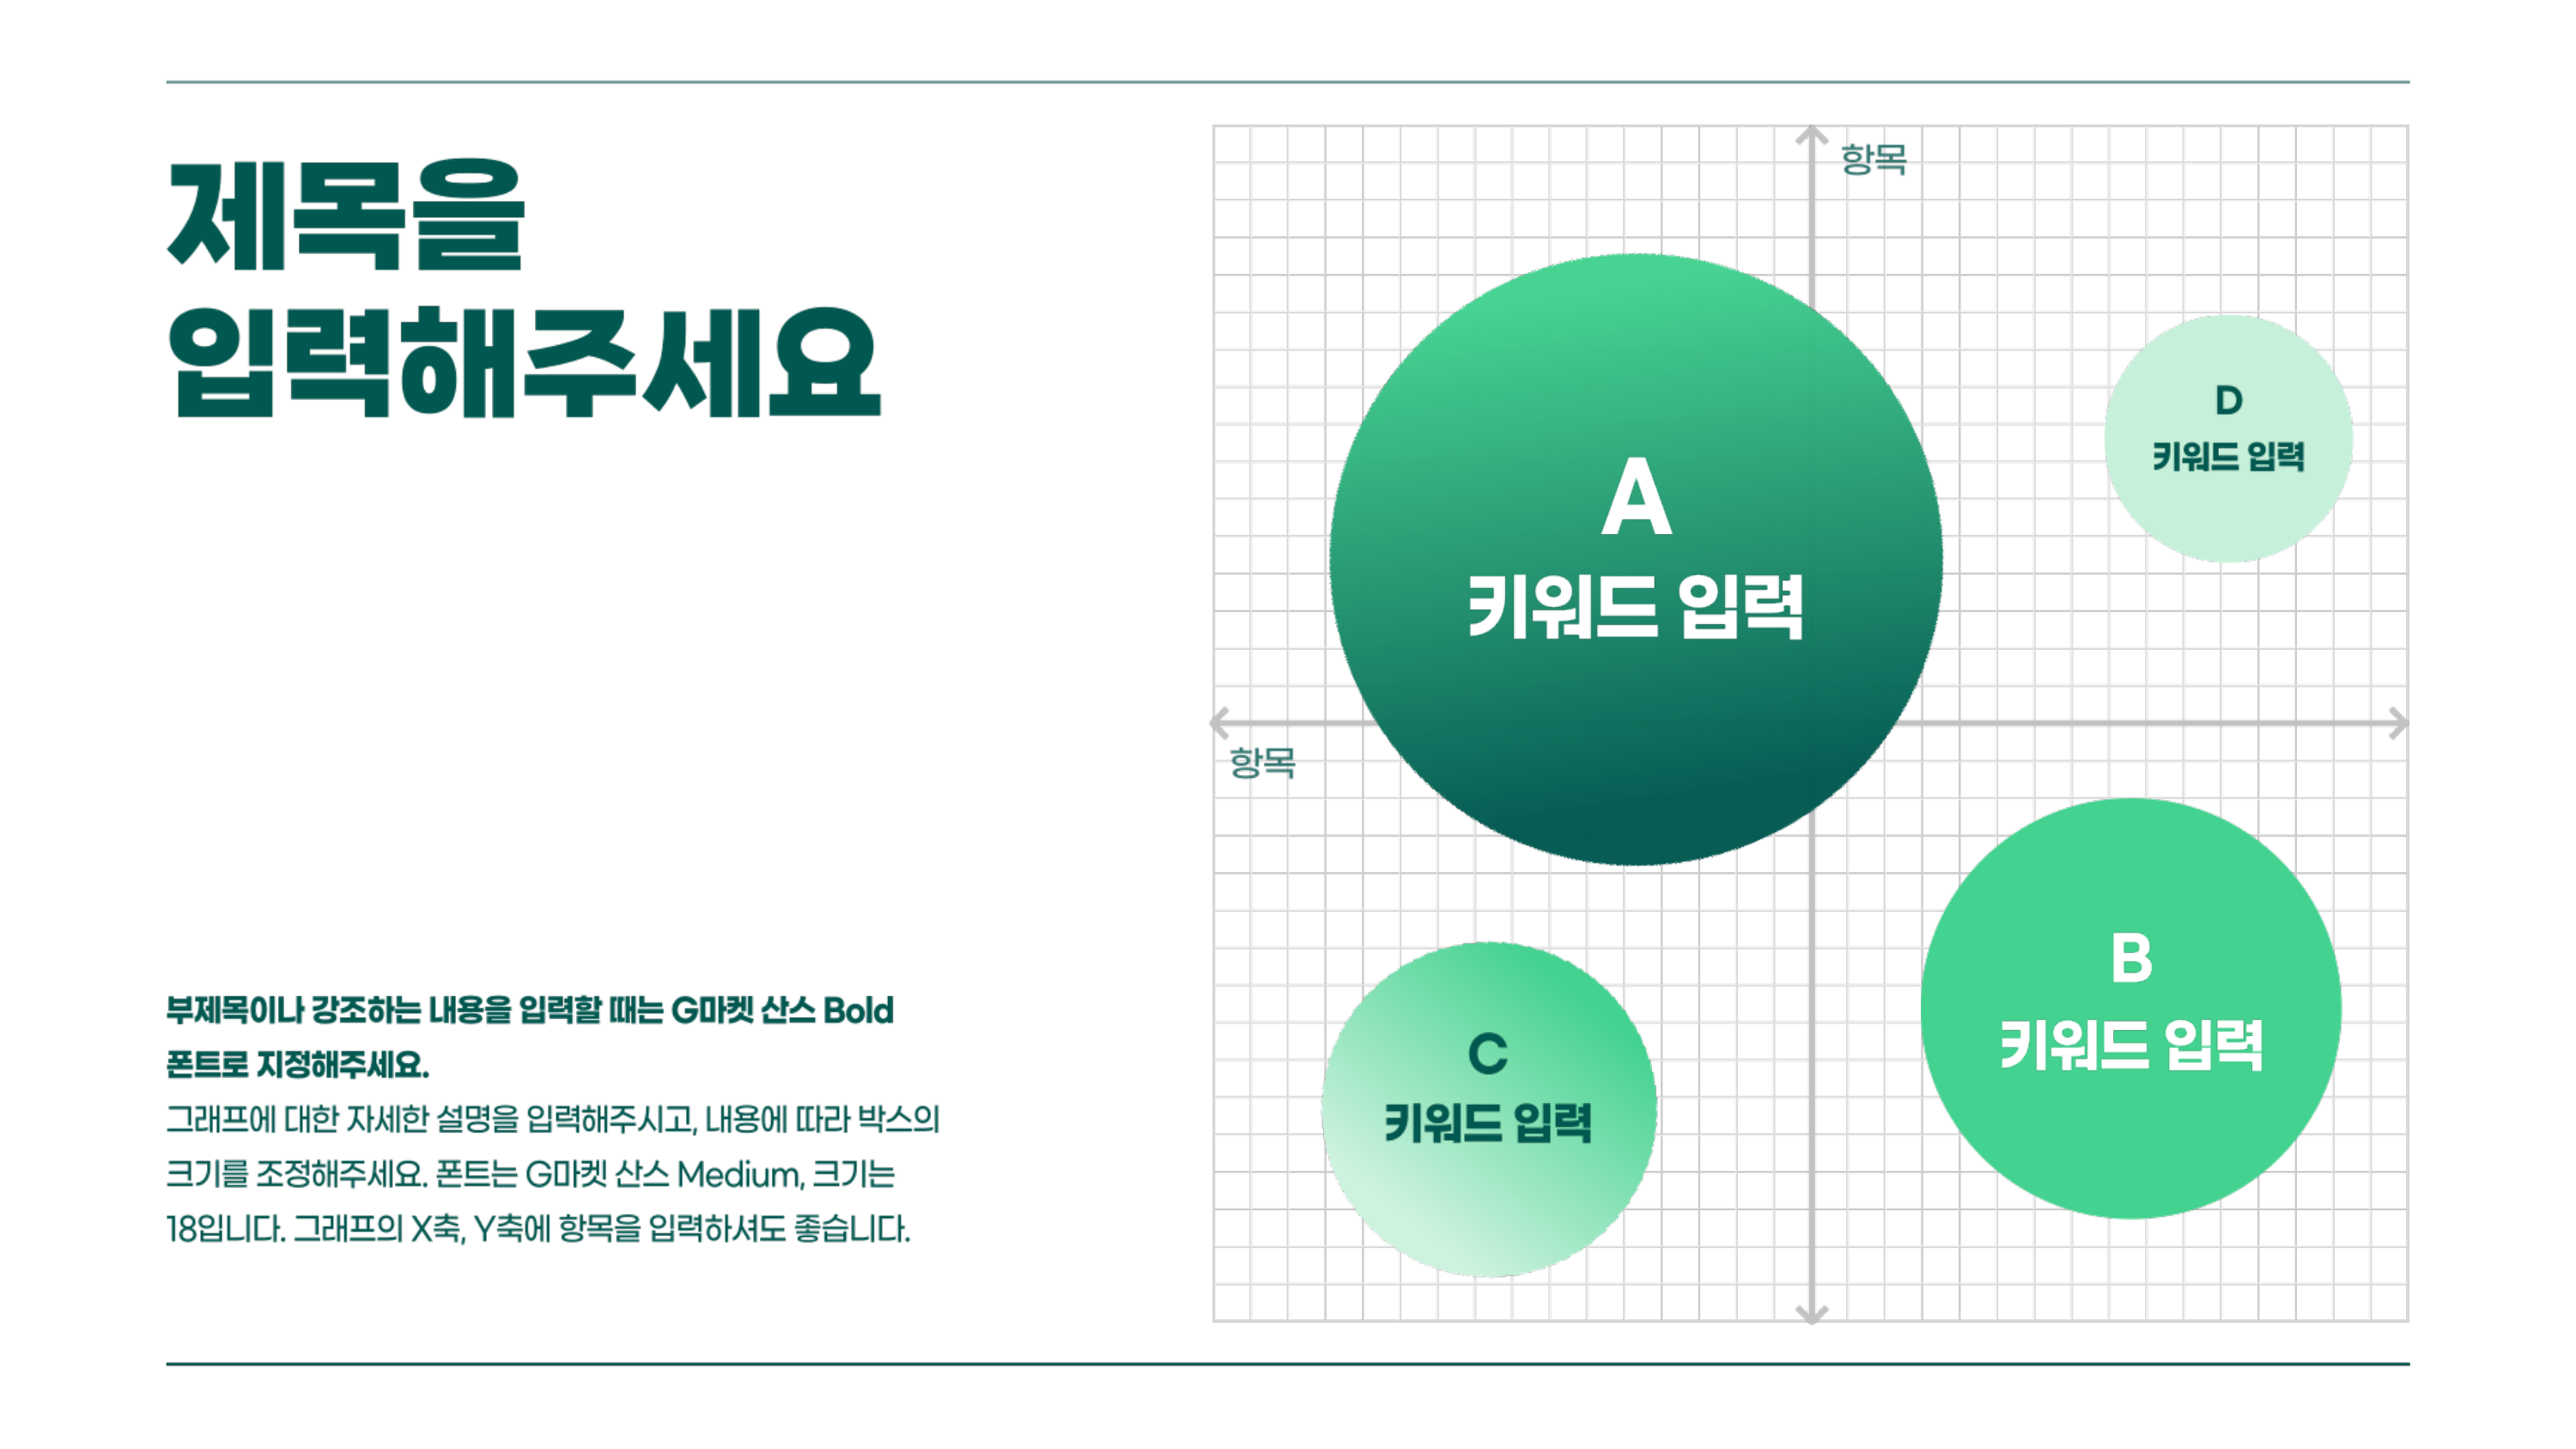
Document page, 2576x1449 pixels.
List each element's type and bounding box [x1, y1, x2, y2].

picture [2084, 373, 2319, 488]
text_box [1212, 124, 2410, 705]
picture [1224, 743, 1312, 796]
picture [1342, 1019, 1614, 1167]
picture [145, 104, 943, 480]
text_box [166, 76, 2410, 88]
picture [1421, 426, 1835, 676]
text_box [166, 1358, 2410, 1370]
text_box [1209, 706, 1326, 743]
picture [1835, 133, 1923, 192]
text_box [1330, 254, 1943, 866]
text_box [1212, 750, 2410, 1324]
text_box [1921, 798, 2342, 1221]
text_box [1947, 706, 2410, 743]
picture [1953, 912, 2289, 1098]
text_box [2105, 314, 2354, 563]
text_box [1321, 943, 1657, 1278]
picture [161, 983, 952, 1260]
